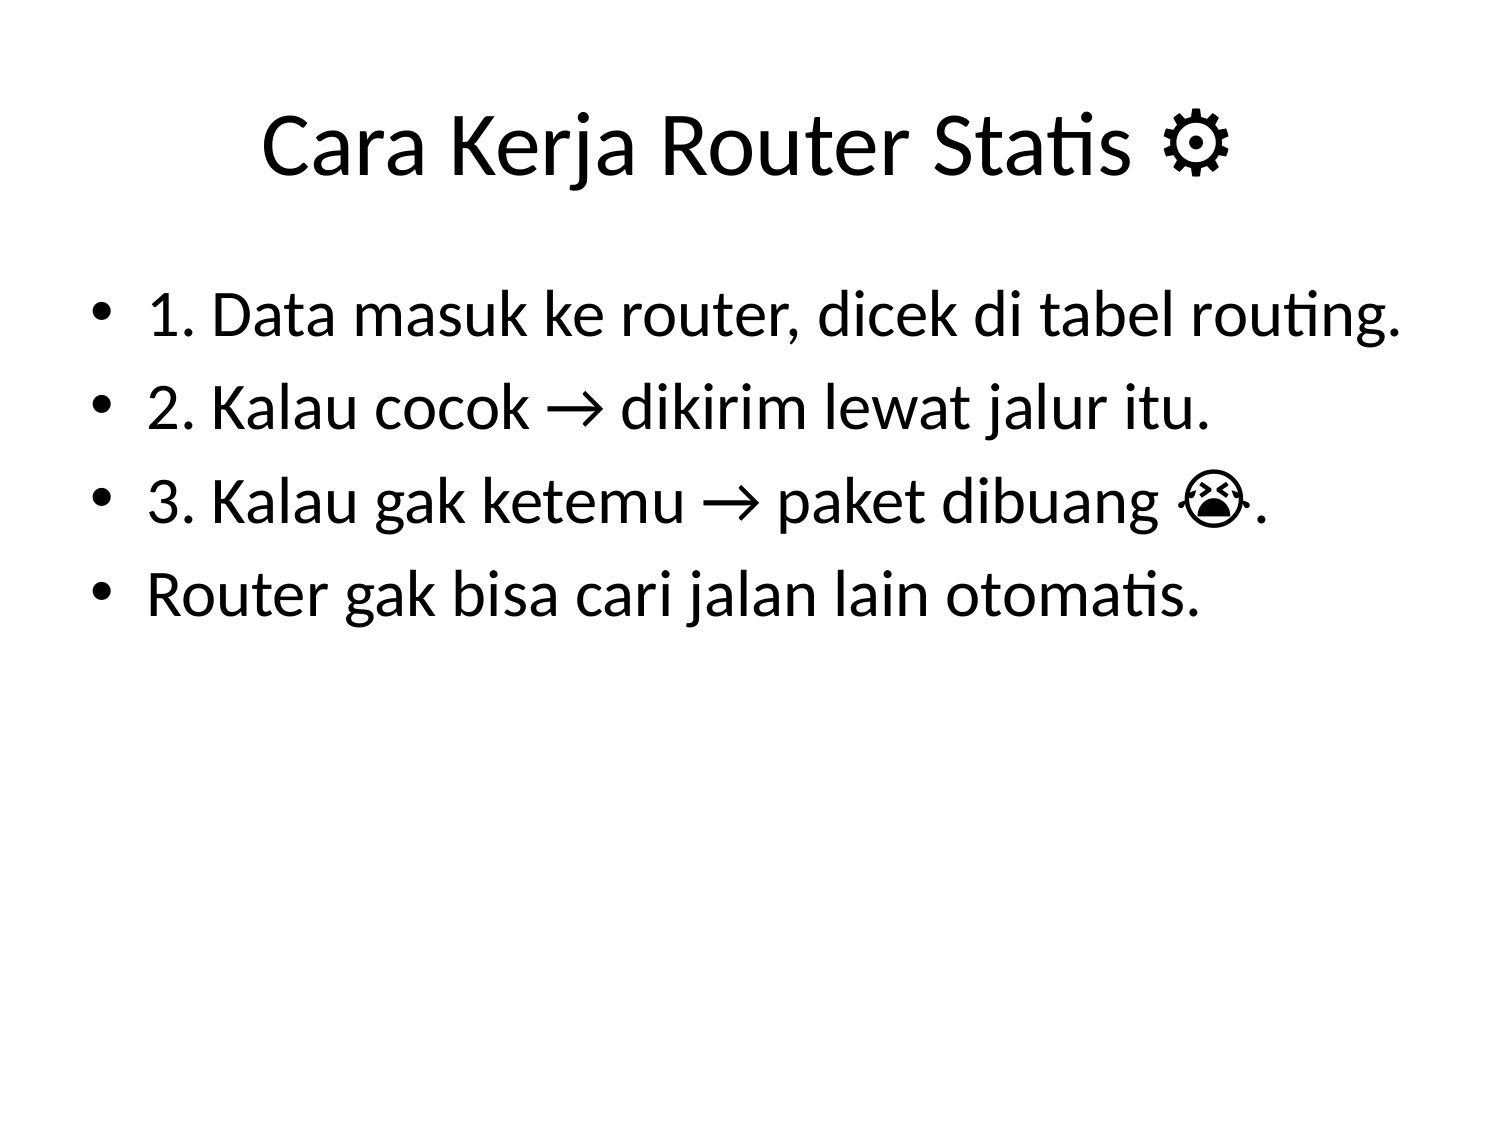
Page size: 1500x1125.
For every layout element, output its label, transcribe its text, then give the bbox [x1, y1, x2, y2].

title Cara Kerja Router Statis ⚙️ [75, 45, 1425, 233]
list 1. Data masuk ke router, dicek di tabel routing. 2. Kalau cocok → dikirim lewat jalur itu. 3. Kalau gak ketemu → paket dibuang 😭. Router gak bisa cari jalan lain otomatis. [75, 262, 1425, 1005]
